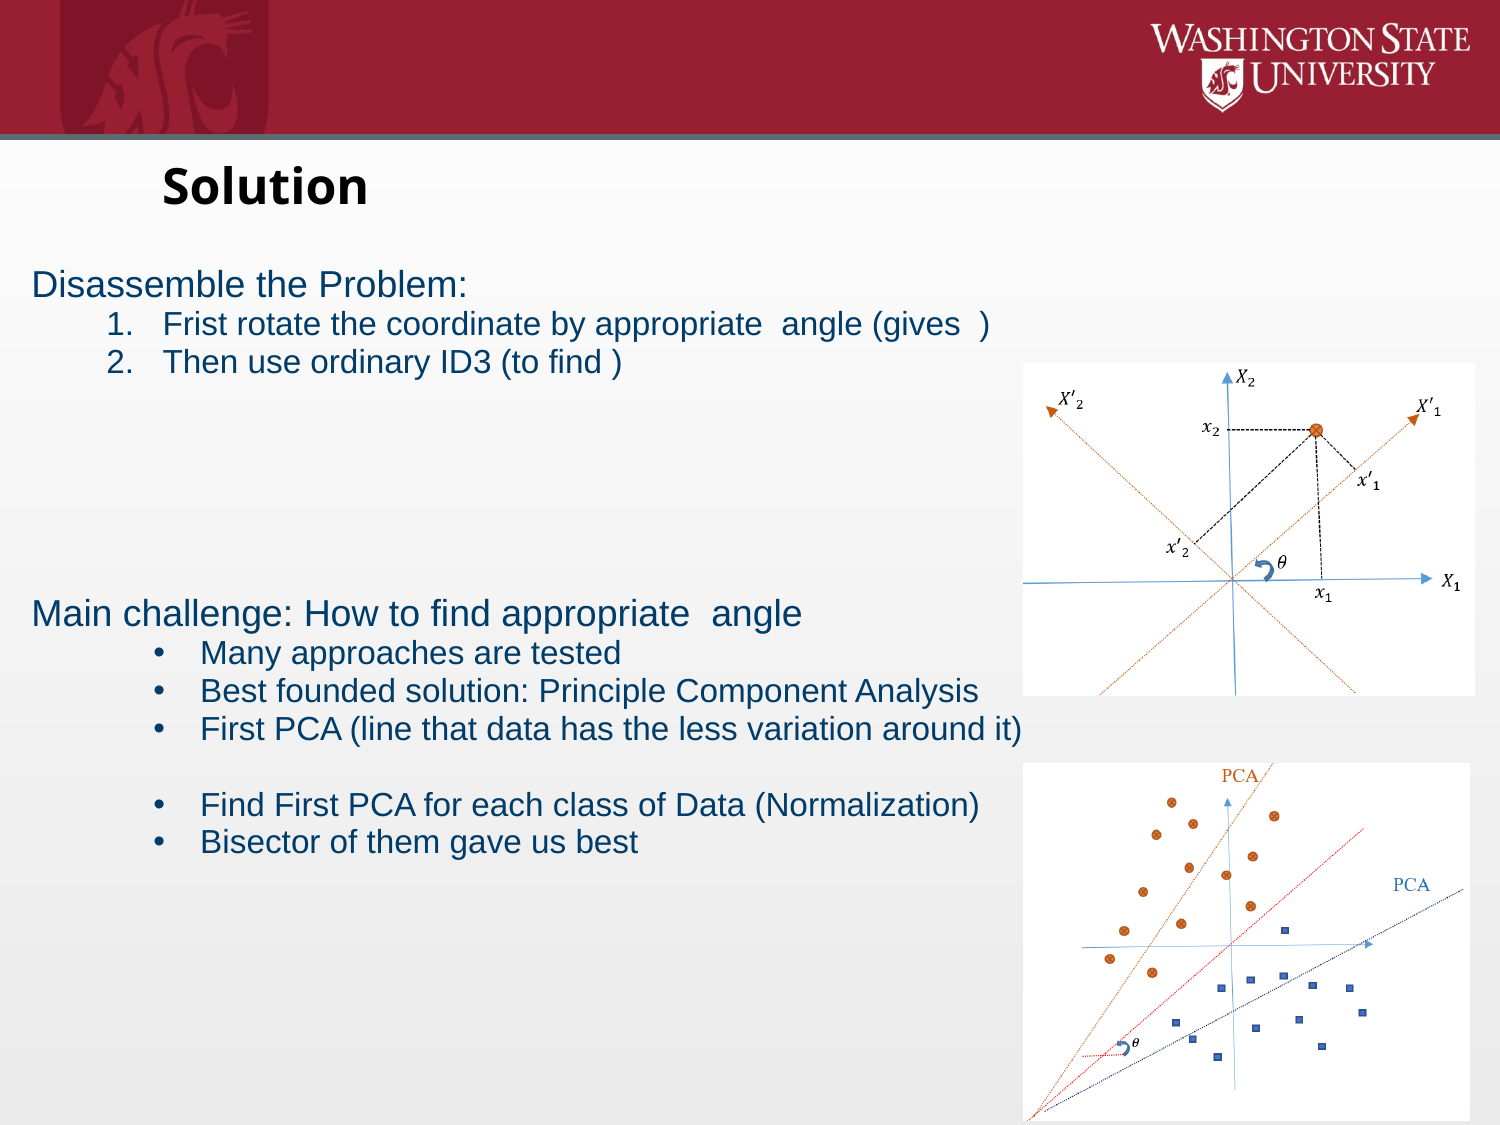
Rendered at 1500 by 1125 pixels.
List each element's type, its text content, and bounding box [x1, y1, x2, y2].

picture [0, 0, 1500, 134]
picture [1023, 763, 1470, 1121]
picture [1023, 363, 1475, 696]
title Solution [16, 153, 515, 223]
